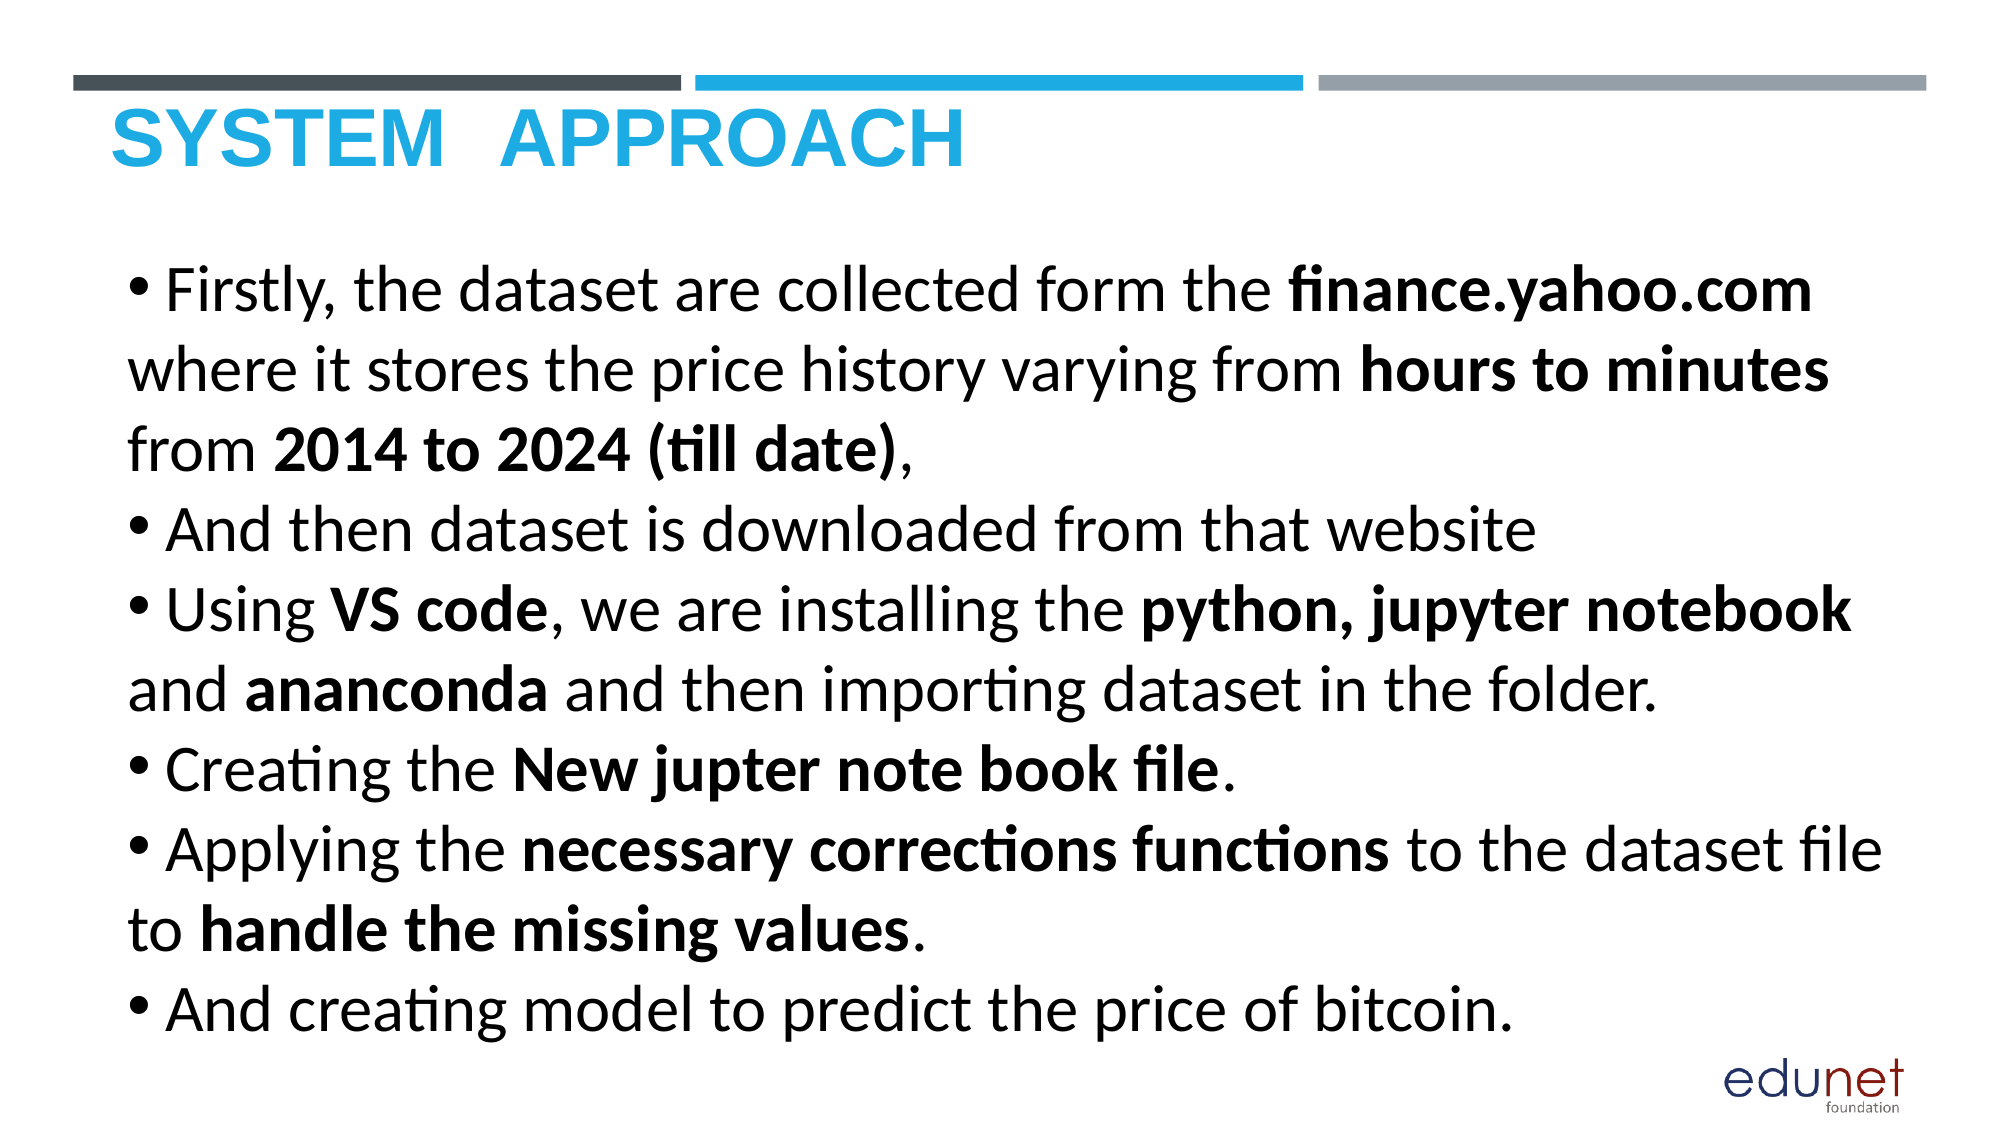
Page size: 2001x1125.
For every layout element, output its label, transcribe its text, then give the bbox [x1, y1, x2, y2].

title SYSTEM APPROACH [108, 81, 969, 273]
text_box Firstly, the dataset are collected form the finance.yahoo.com where it stores the price history varying from hours to minutes from 2014 to 2024 (till date), And then dataset is downloaded from that website Using VS code, we are installing the python, jupyter notebook and ananconda and then importing dataset in the folder. Creating the New jupter note book file. Applying the necessary corrections functions to the dataset file to handle the missing values. And creating model to predict the price of bitcoin. [112, 237, 1913, 1052]
picture [1724, 1057, 1904, 1113]
